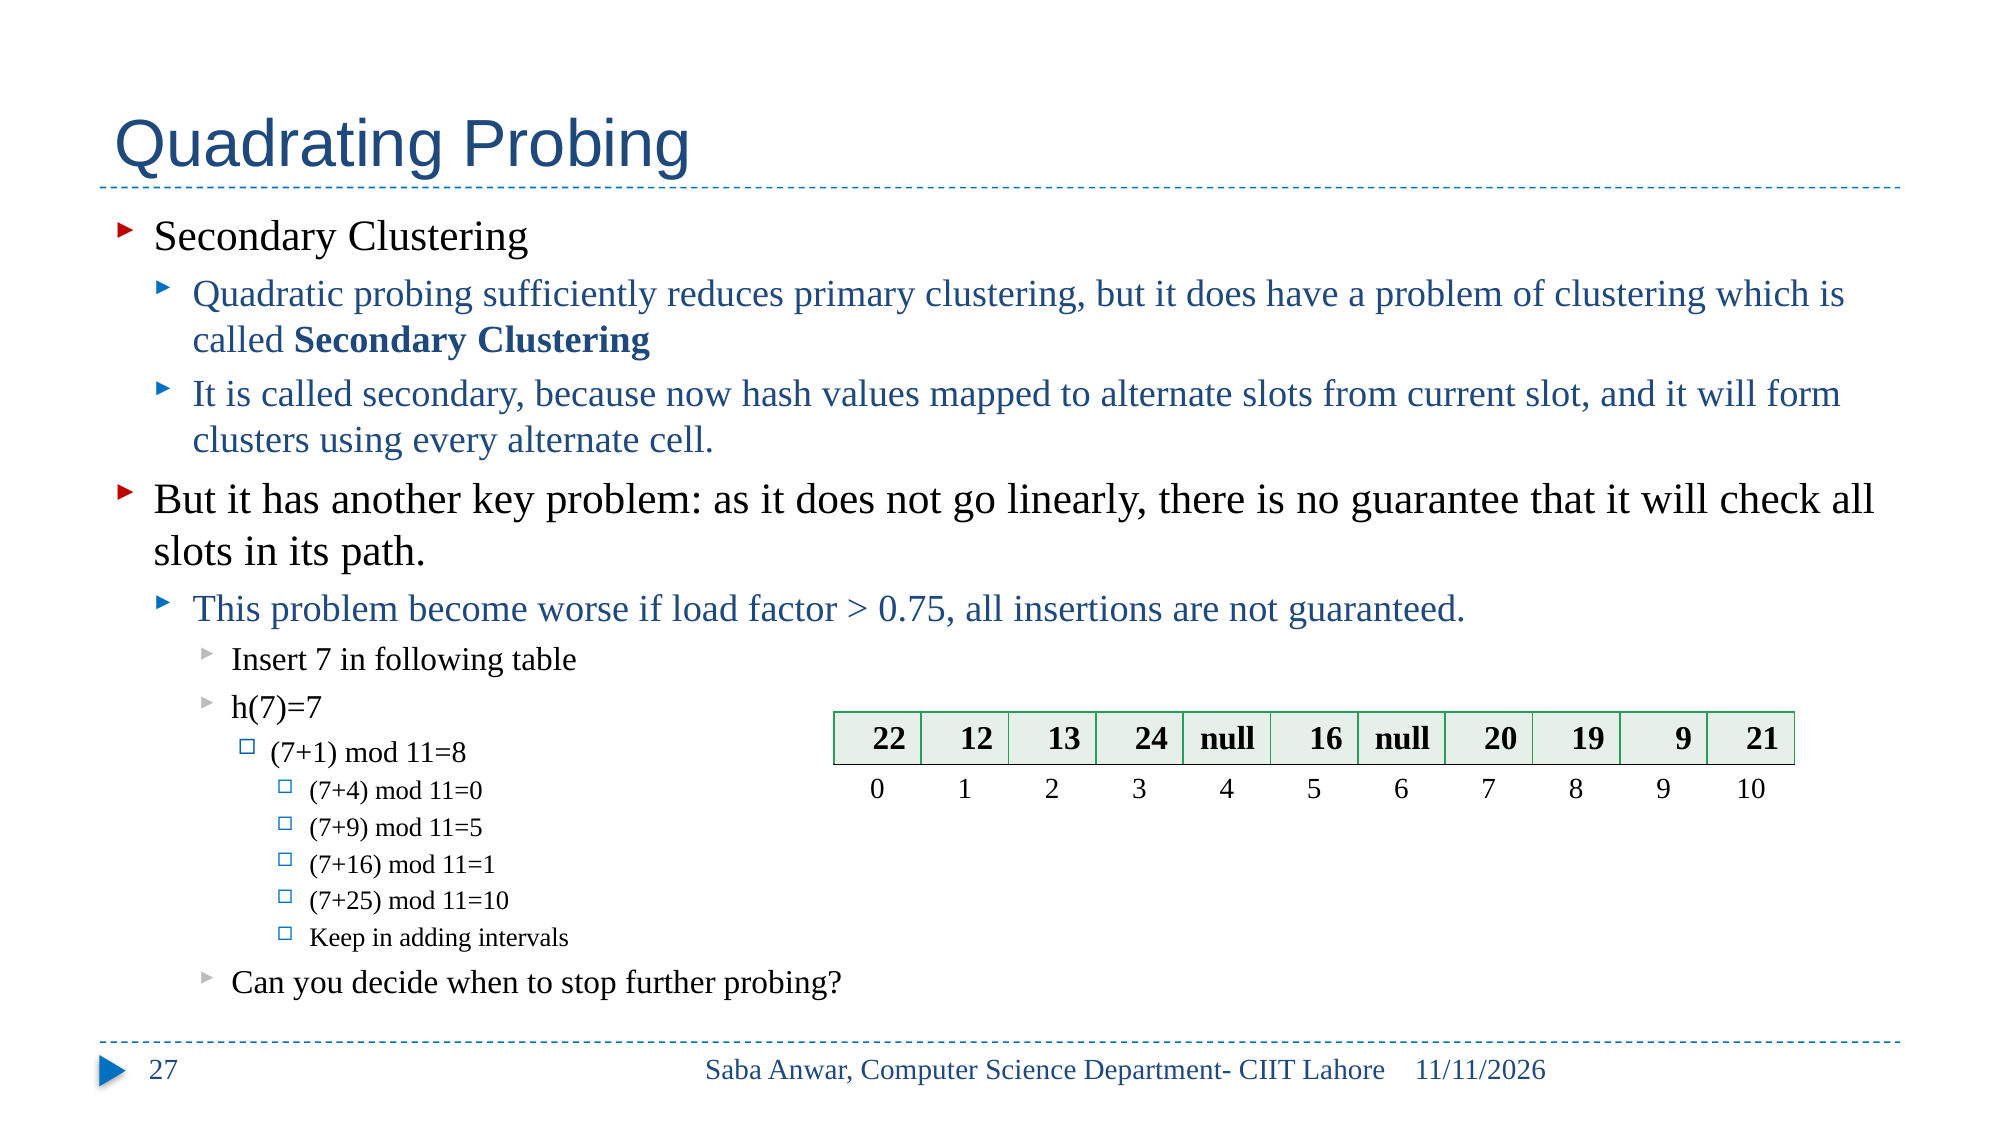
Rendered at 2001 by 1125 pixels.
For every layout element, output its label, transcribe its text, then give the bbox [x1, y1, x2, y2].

table_cell 5 [1271, 765, 1358, 817]
table_cell 0 [834, 765, 921, 817]
table_header 19 [1533, 713, 1619, 764]
slide_number 27 [133, 1042, 568, 1103]
table_cell 9 [1620, 765, 1707, 817]
table_header 24 [1097, 713, 1182, 764]
table_header 9 [1621, 713, 1706, 764]
table_header 12 [922, 713, 1008, 764]
table_header 21 [1708, 713, 1794, 764]
table_cell 1 [921, 765, 1008, 817]
table_header 13 [1009, 713, 1095, 764]
table_header 22 [835, 713, 920, 764]
list Secondary Clustering Quadratic probing sufficiently reduces primary clustering, but it does have a problem of clustering which is called Secondary Clustering It is called secondary, because now hash values mapped to alternate slots from current slot, and it will form clusters using every alternate cell. But it has another key problem: as it does not go linearly, there is no guarantee that it will check all slots in its path. This problem become worse if load factor > 0.75, all insertions are not guaranteed. Insert 7 in following table h(7)=7 (7+1) mod 11=8 (7+4) mod 11=0 (7+9) mod 11=5 (7+16) mod 11=1 (7+25) mod 11=10 Keep in adding intervals Can you decide when to stop further probing? [99, 200, 1900, 1010]
table_header null [1359, 713, 1444, 764]
table_cell 2 [1008, 765, 1096, 817]
footer Saba Anwar, Computer Science Department- CIIT Lahore [634, 1042, 1401, 1103]
table_cell 7 [1445, 765, 1533, 817]
table_cell 6 [1358, 765, 1445, 817]
table_header null [1184, 713, 1270, 764]
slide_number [1401, 1042, 1901, 1103]
table_header 16 [1271, 713, 1357, 764]
table_header 20 [1446, 713, 1532, 764]
table_cell 4 [1183, 765, 1271, 817]
table_cell 3 [1096, 765, 1183, 817]
title Quadrating Probing [99, 24, 1900, 188]
table_cell 10 [1707, 765, 1795, 817]
table_cell 8 [1533, 765, 1620, 817]
